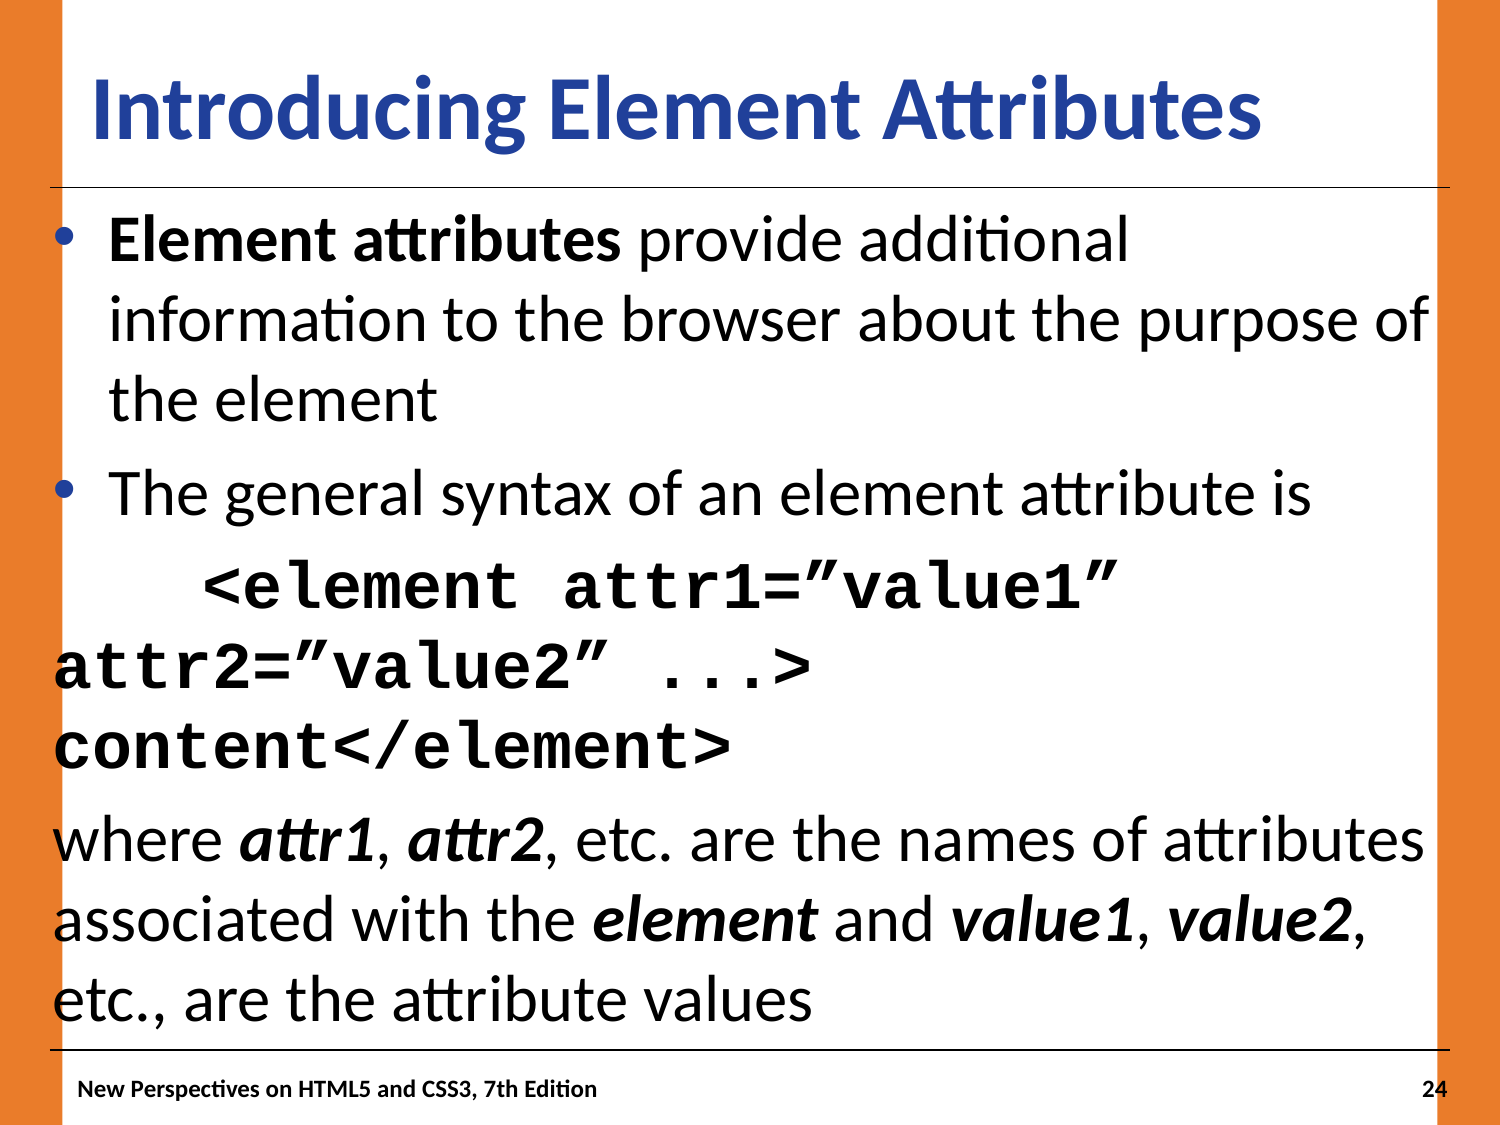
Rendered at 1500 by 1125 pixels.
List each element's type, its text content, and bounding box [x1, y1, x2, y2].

footer New Perspectives on HTML5 and CSS3, 7th Edition [62, 1050, 1374, 1125]
list Element attributes provide additional information to the browser about the purpose of the element The general syntax of an element attribute is <element attr1=”value1” attr2=”value2” ...> content</element> where attr1, attr2, etc. are the names of attributes associated with the element and value1, value2, etc., are the attribute values [37, 187, 1463, 1032]
title Introducing Element Attributes [74, 24, 1438, 181]
slide_number 24 [1374, 1050, 1463, 1125]
